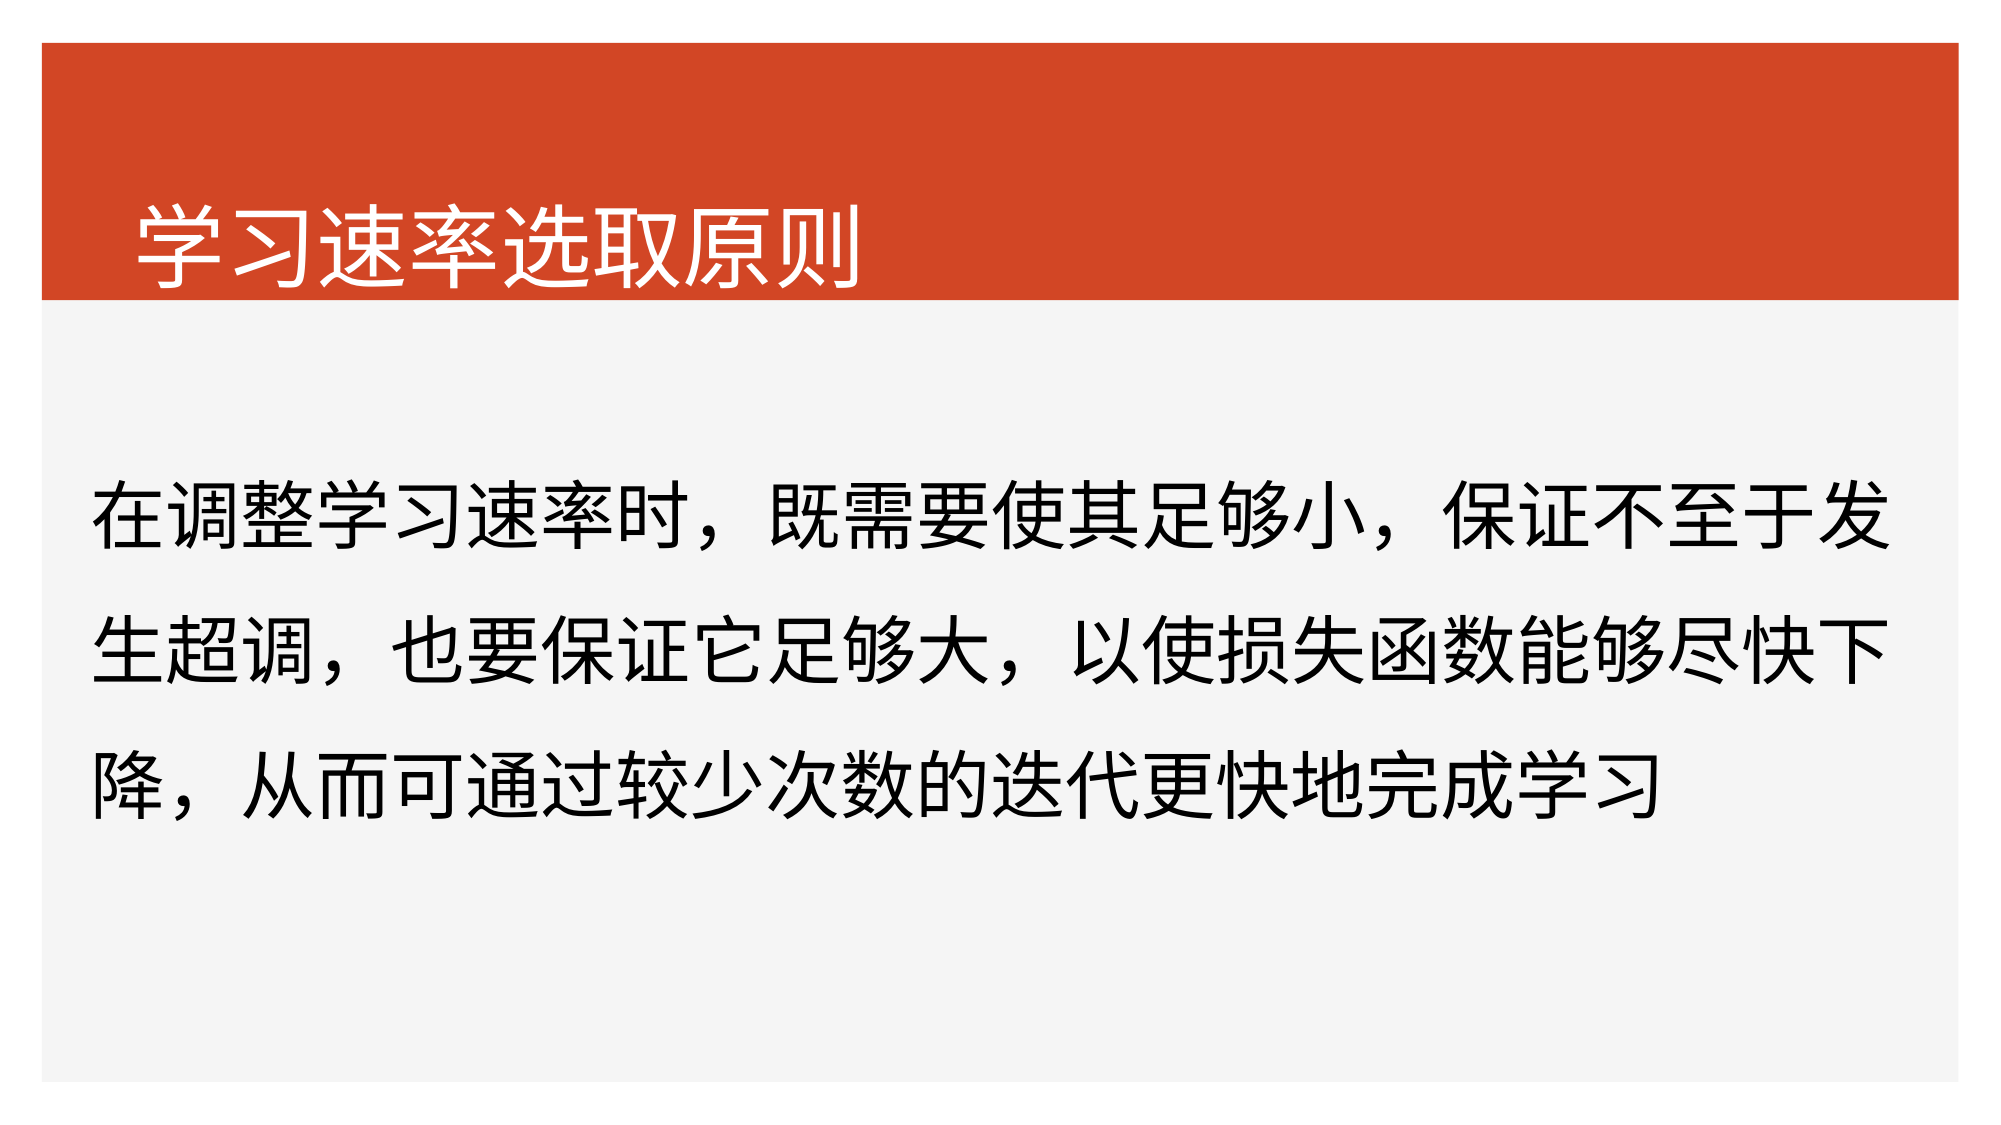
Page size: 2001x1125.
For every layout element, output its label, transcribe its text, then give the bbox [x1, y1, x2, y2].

title 学习速率选取原则 [41, 42, 1959, 301]
text_box 在调整学习速率时，既需要使其足够小，保证不至于发 生超调，也要保证它足够大，以使损失函数能够尽快下 降，从而可通过较少次数的迭代更快地完成学习 [88, 421, 1893, 829]
text_box [41, 301, 1959, 1082]
